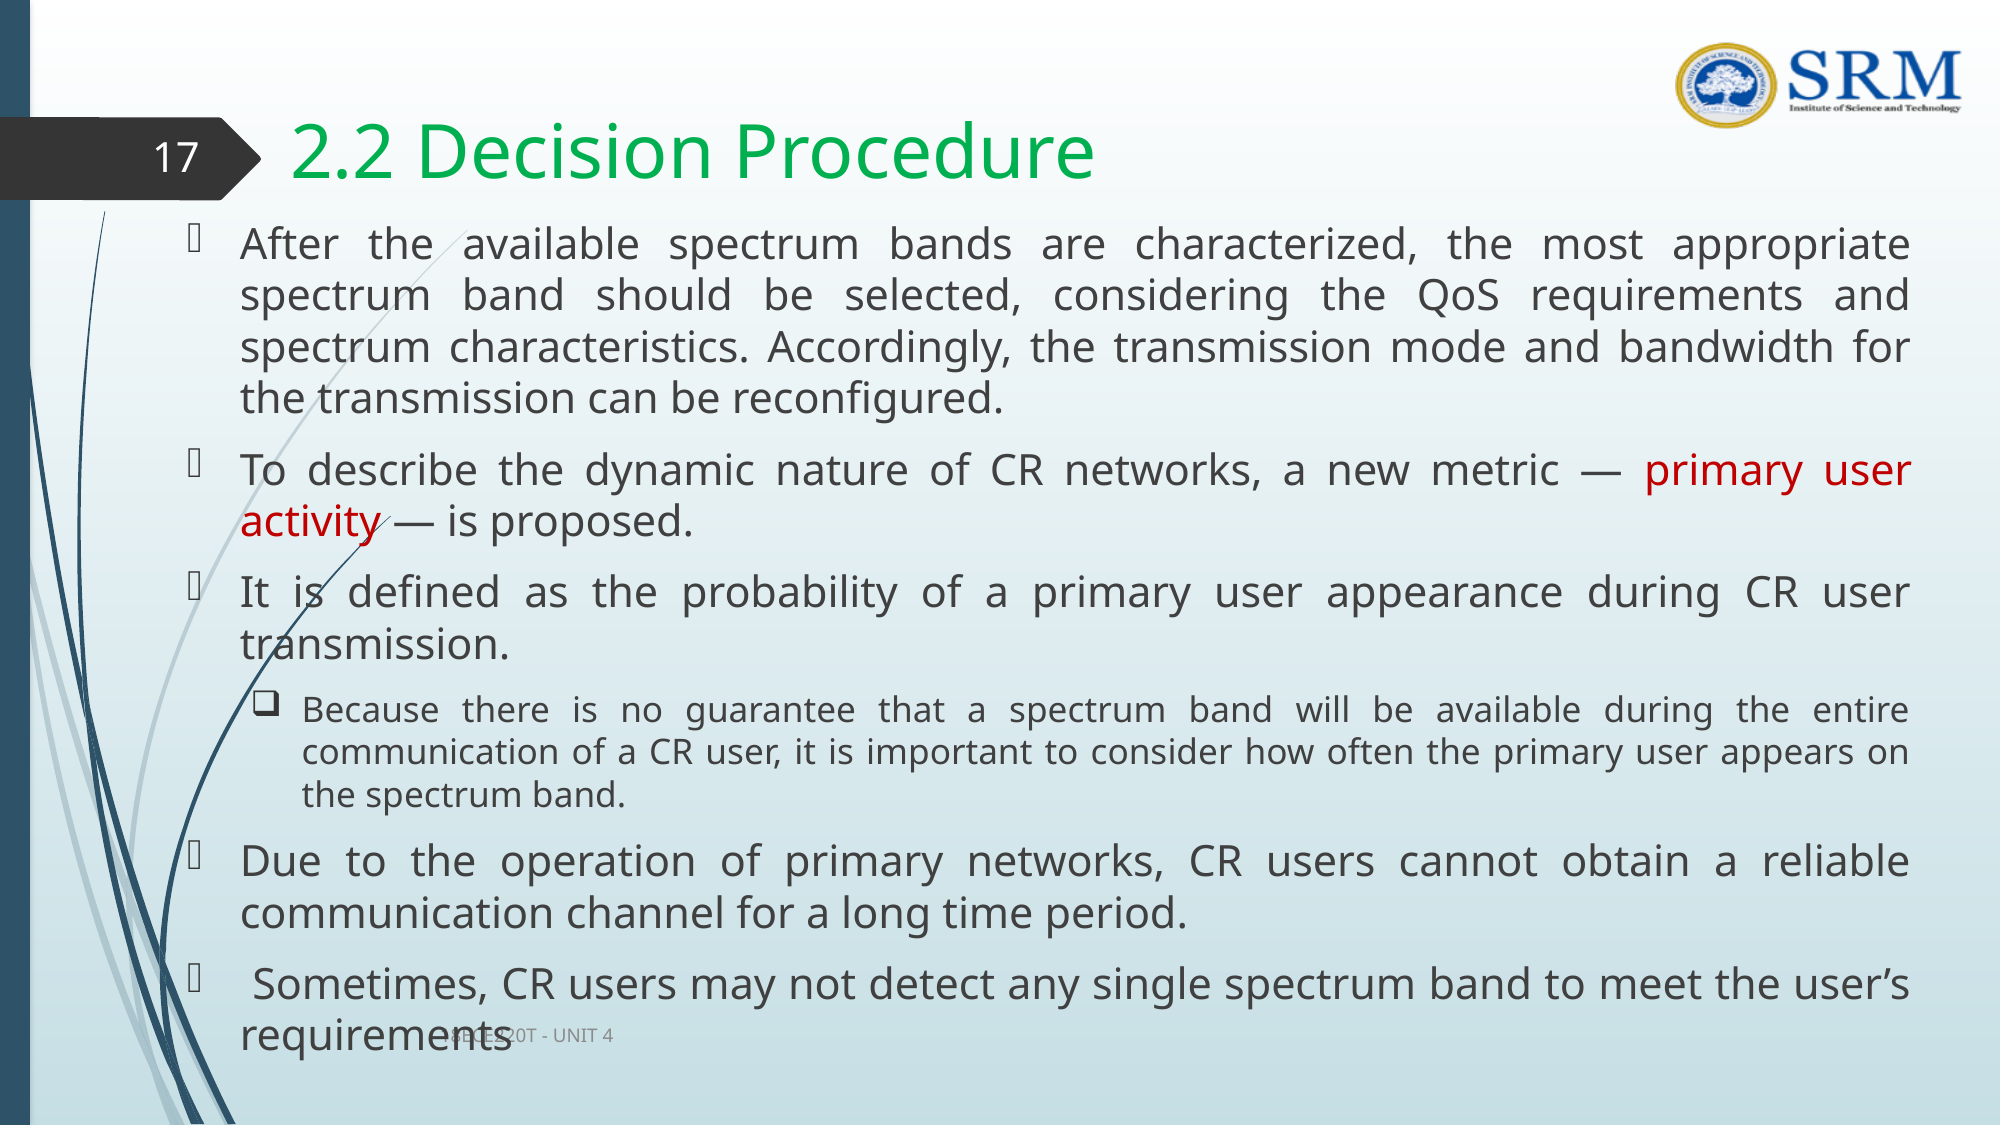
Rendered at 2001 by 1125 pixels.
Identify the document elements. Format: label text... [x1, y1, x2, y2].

list After the available spectrum bands are characterized, the most appropriate spectrum band should be selected, considering the QoS requirements and spectrum characteristics. Accordingly, the transmission mode and bandwidth for the transmission can be reconfigured. To describe the dynamic nature of CR networks, a new metric — primary user activity — is proposed. It is defined as the probability of a primary user appearance during CR user transmission. Because there is no guarantee that a spectrum band will be available during the entire communication of a CR user, it is important to consider how often the primary user appears on the spectrum band. Due to the operation of primary networks, CR users cannot obtain a reliable communication channel for a long time period. Sometimes, CR users may not detect any single spectrum band to meet the user’s requirements [172, 208, 1928, 1069]
slide_number 17 [87, 129, 216, 190]
footer 18ECE220T - UNIT 4 [424, 1006, 1675, 1067]
picture [1674, 17, 1963, 95]
title 2.2 Decision Procedure [275, 95, 2000, 223]
